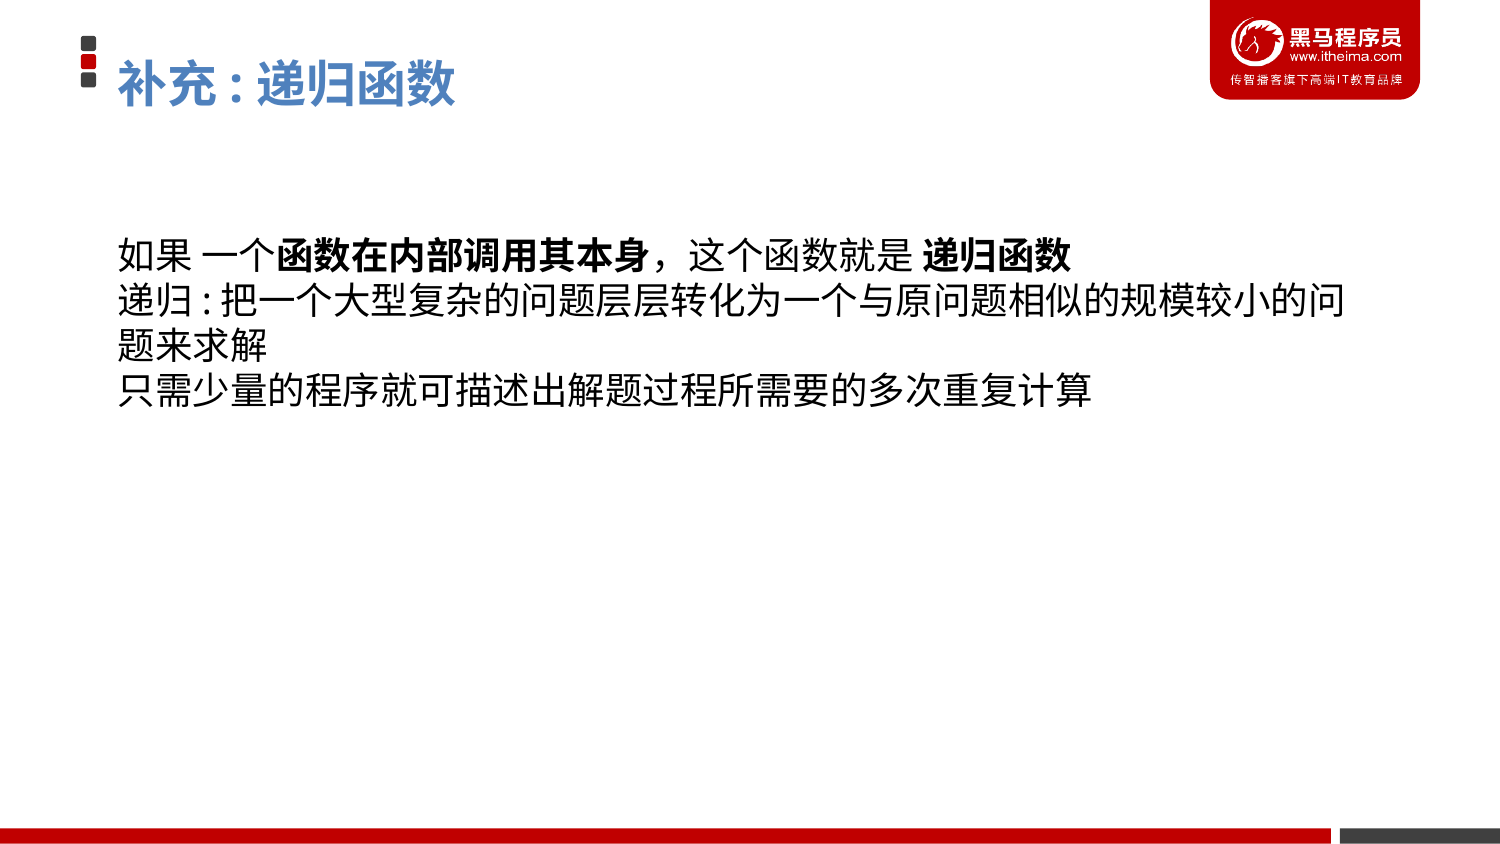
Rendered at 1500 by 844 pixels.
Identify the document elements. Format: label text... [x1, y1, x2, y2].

list 如果 一个函数在内部调用其本身，这个函数就是 递归函数 递归:把一个大型复杂的问题层层转化为一个与原问题相似的规模较小的问题来求解 只需少量的程序就可描述出解题过程所需要的多次重复计算 [103, 224, 1397, 760]
title 补充:递归函数 [103, 44, 1397, 208]
picture [1212, 8, 1421, 94]
